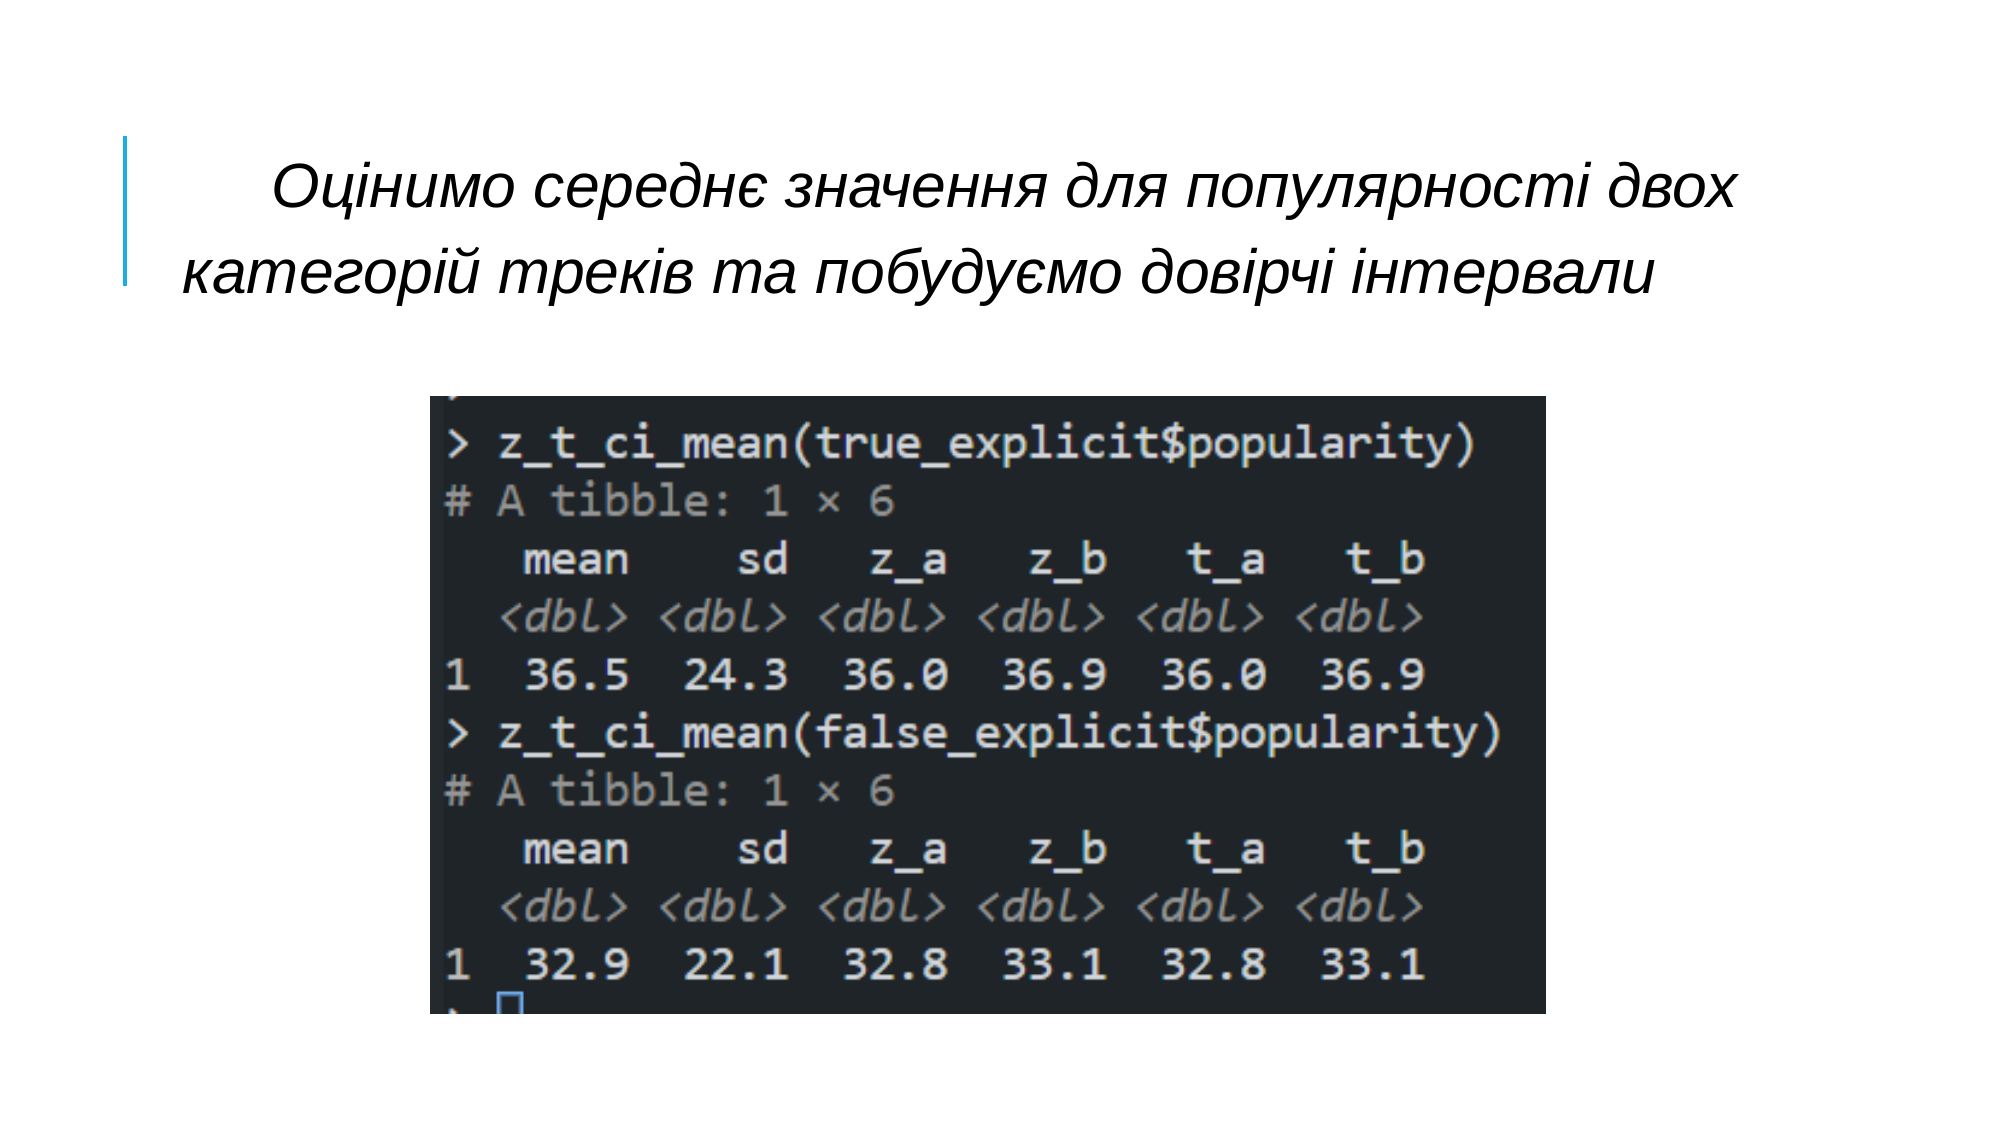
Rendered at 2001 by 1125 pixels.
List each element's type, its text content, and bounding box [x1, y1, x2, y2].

picture [430, 396, 1546, 1015]
title Оцінимо середнє значення для популярності двох категорій треків та побудуємо довірчі інтервали [168, 77, 1899, 363]
